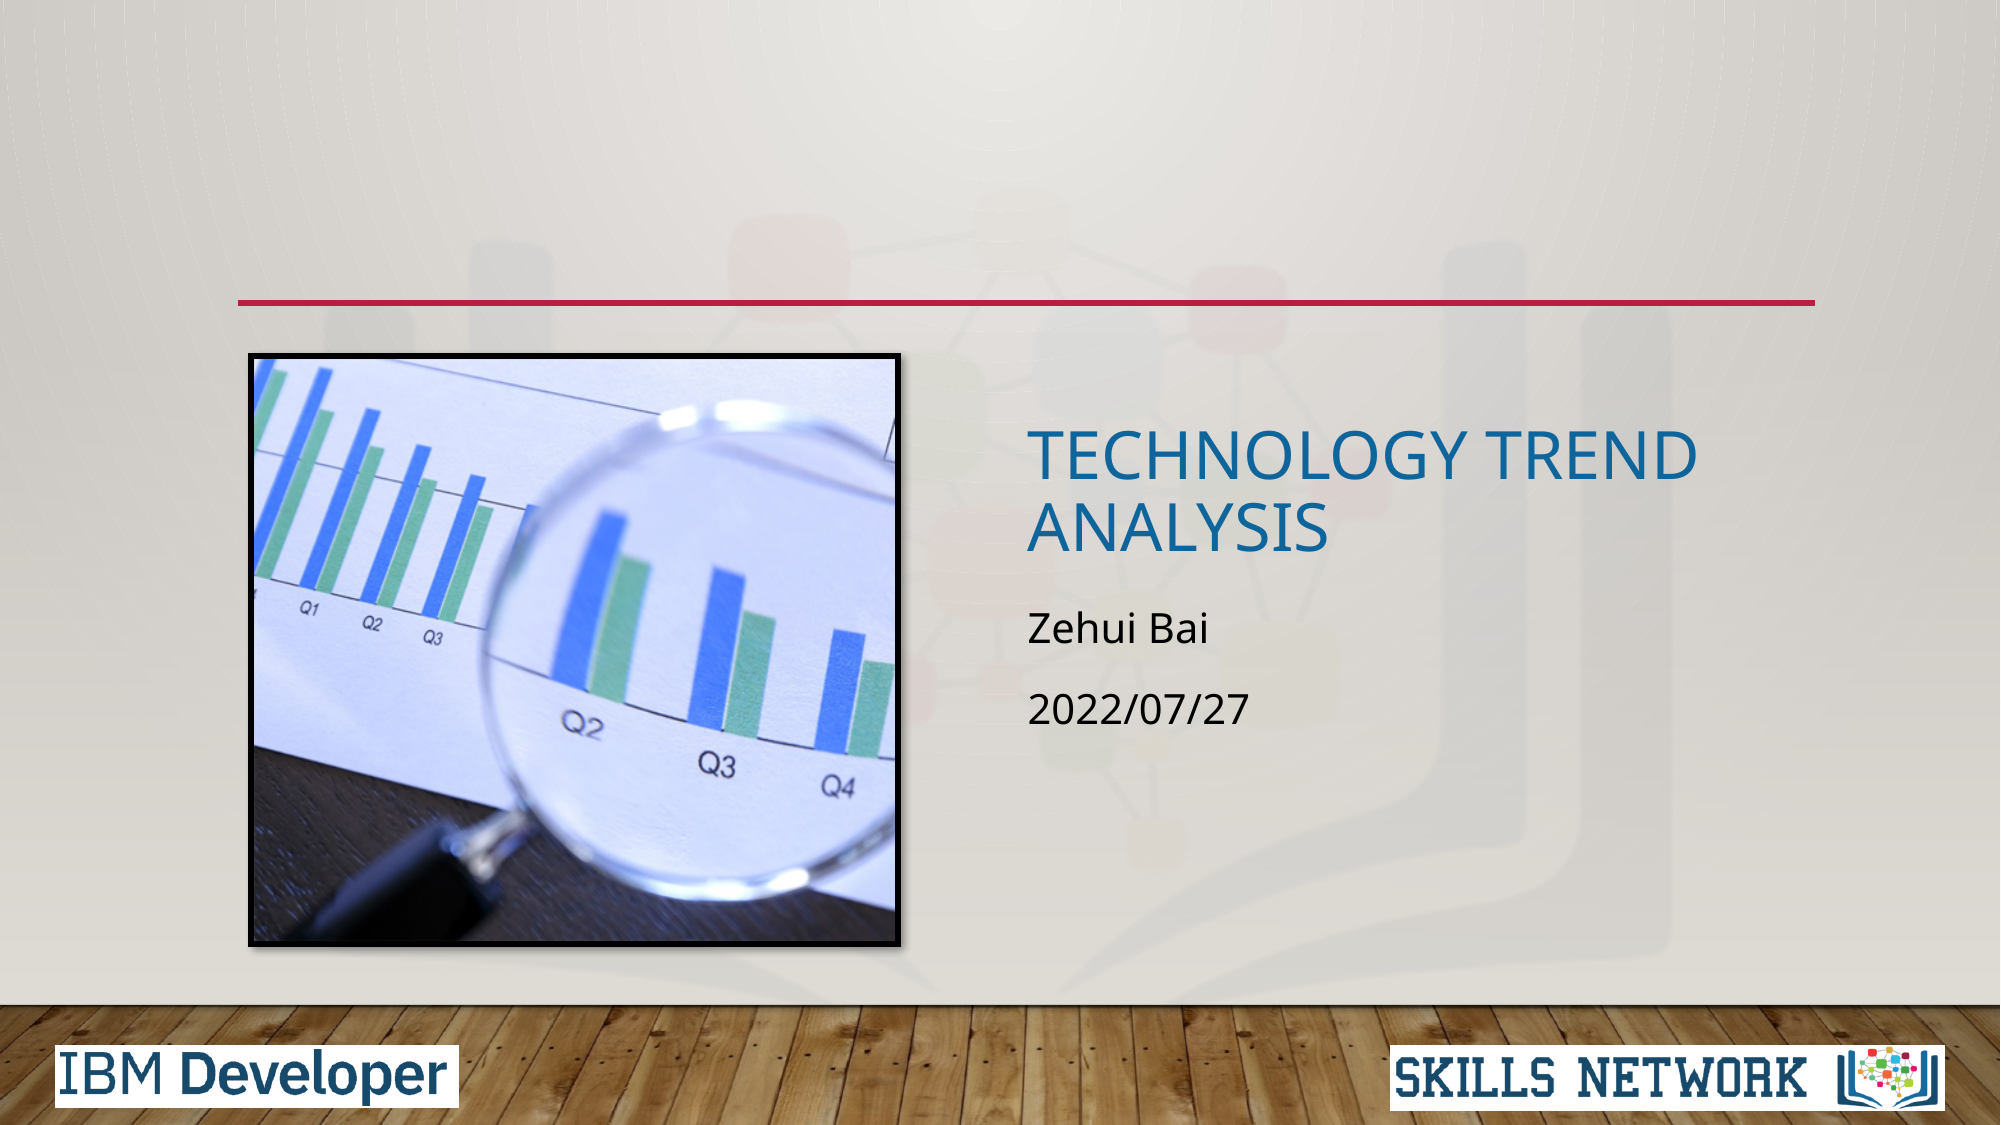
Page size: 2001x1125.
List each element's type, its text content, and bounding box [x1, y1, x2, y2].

title Technology Trend Analysis [1012, 384, 1982, 603]
list Zehui Bai 2022/07/27 [1012, 583, 1863, 1014]
picture [253, 358, 896, 941]
picture [0, 1005, 2000, 1125]
